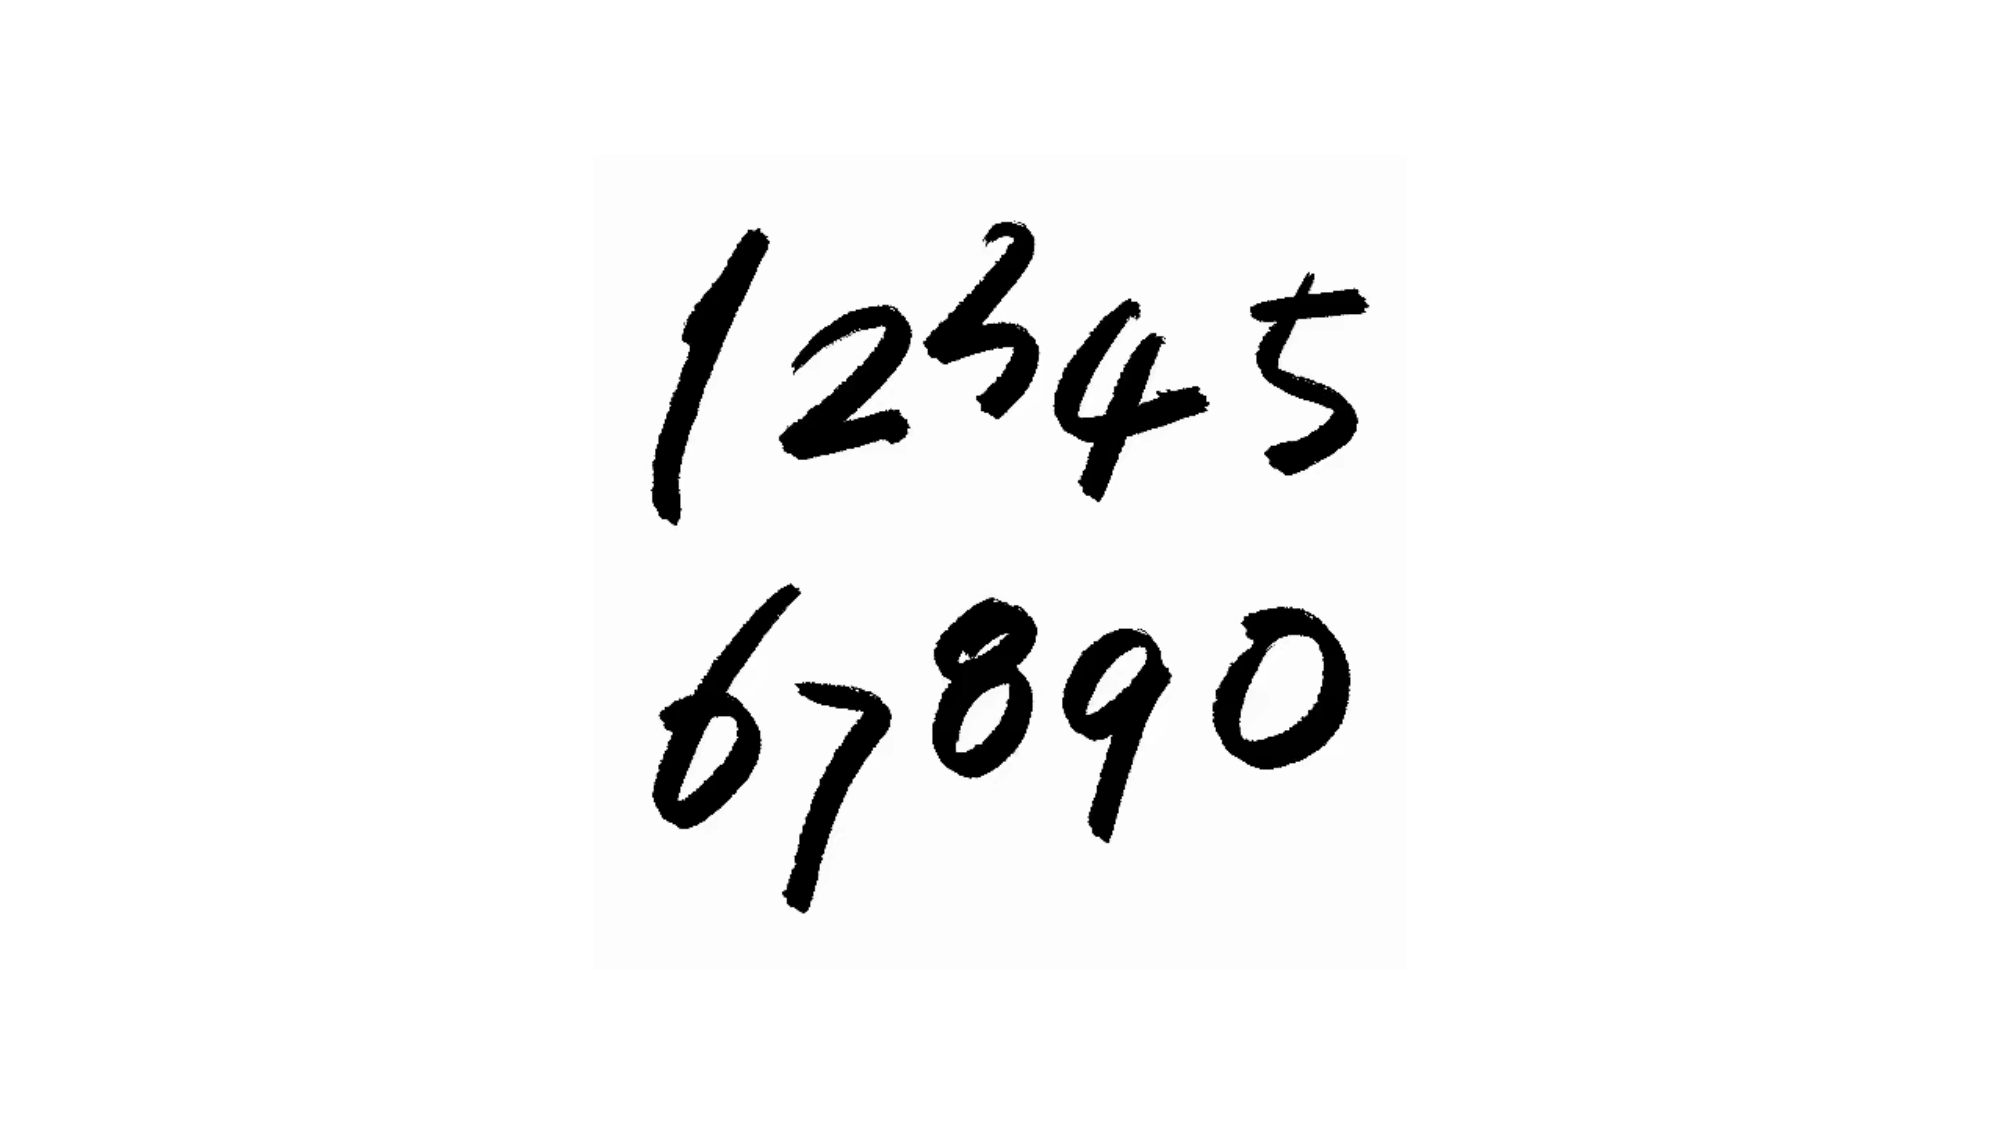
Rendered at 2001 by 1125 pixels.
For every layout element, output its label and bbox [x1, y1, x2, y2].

picture [593, 155, 1407, 970]
